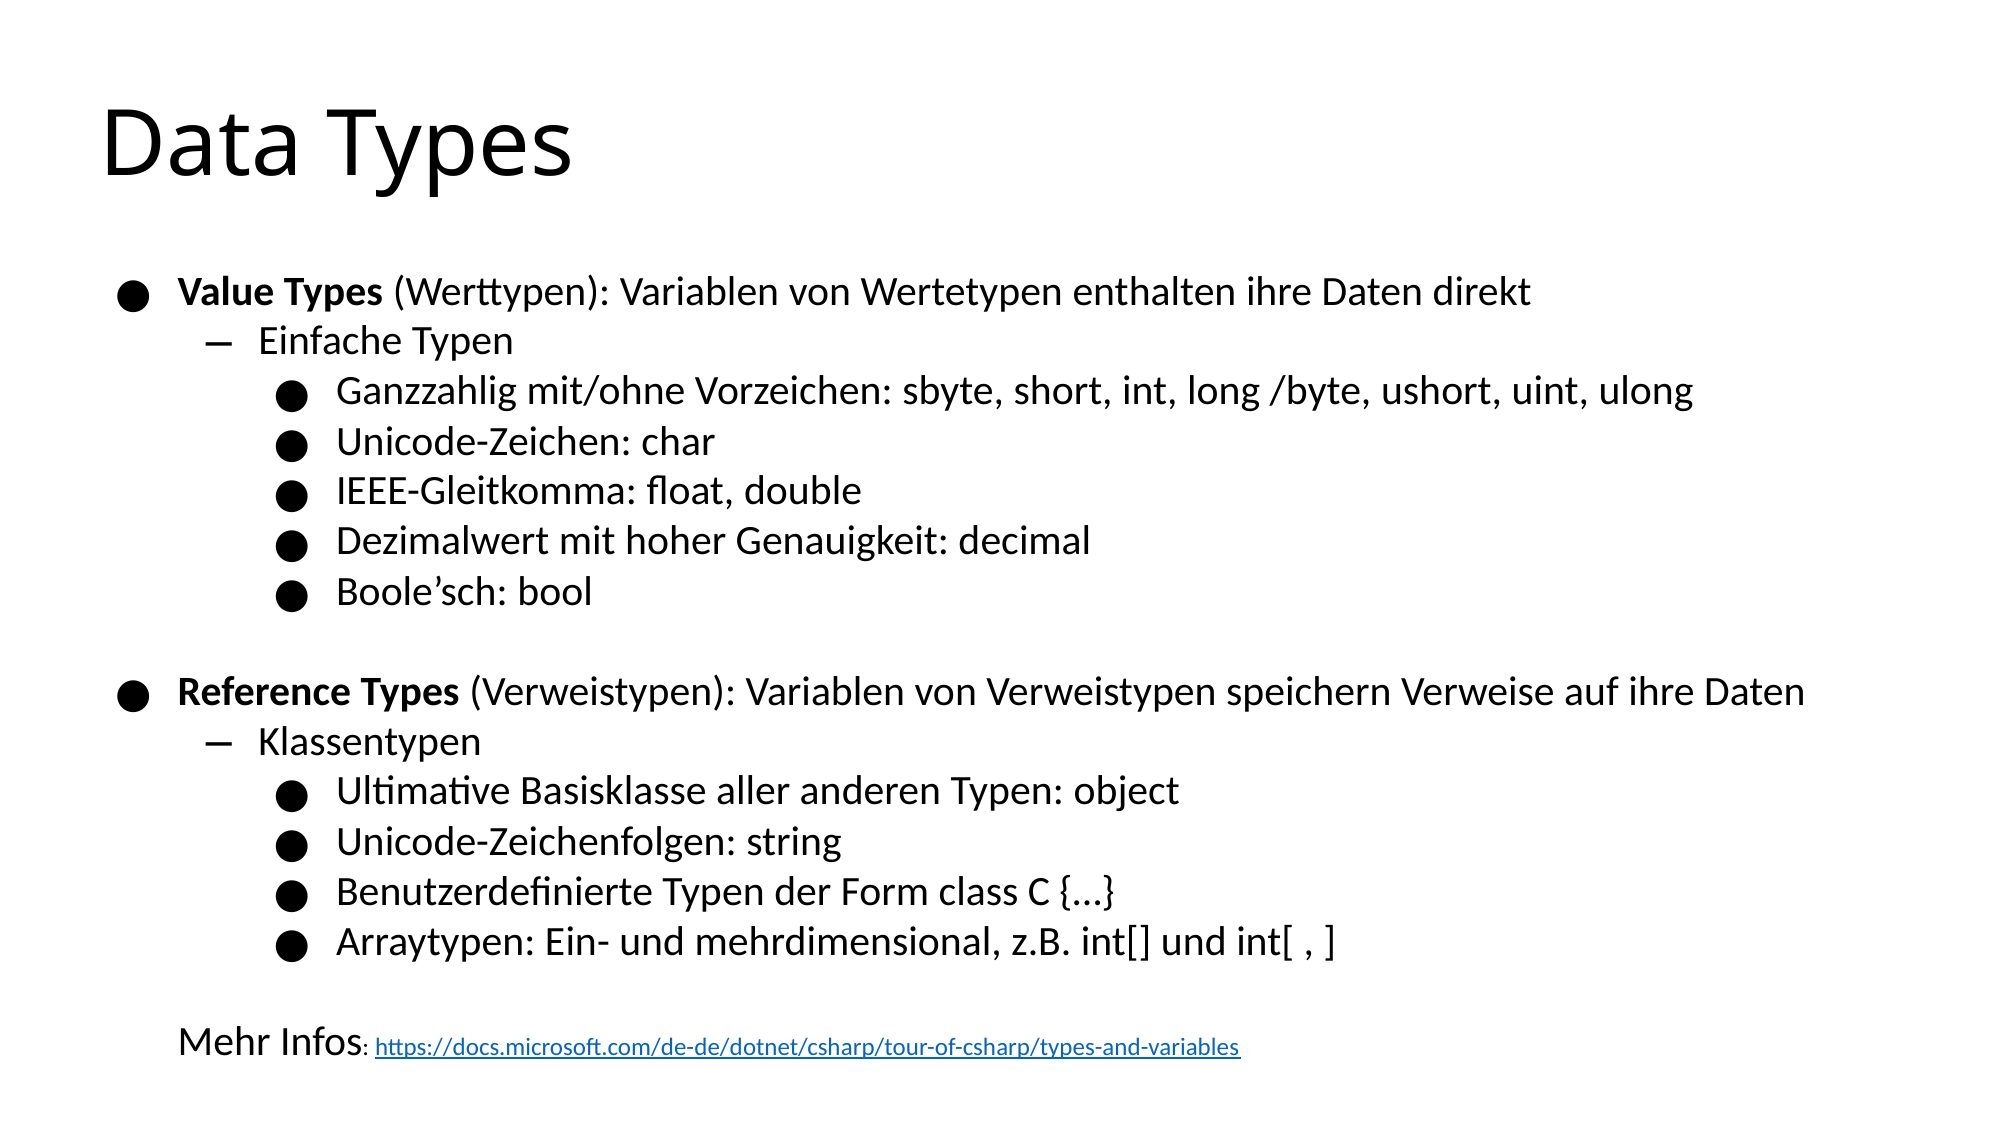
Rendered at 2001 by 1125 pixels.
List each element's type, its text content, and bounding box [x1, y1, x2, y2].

text_box Data Types [99, 44, 1900, 233]
text_box Value Types (Werttypen): Variablen von Wertetypen enthalten ihre Daten direkt Einfache Typen Ganzzahlig mit/ohne Vorzeichen: sbyte, short, int, long /byte, ushort, uint, ulong Unicode-Zeichen: char IEEE-Gleitkomma: float, double Dezimalwert mit hoher Genauigkeit: decimal Boole’sch: bool Reference Types (Verweistypen): Variablen von Verweistypen speichern Verweise auf ihre Daten Klassentypen Ultimative Basisklasse aller anderen Typen: object Unicode-Zeichenfolgen: string Benutzerdefinierte Typen der Form class C {…} Arraytypen: Ein- und mehrdimensional, z.B. int[] und int[ , ] Mehr Infos: https://docs.microsoft.com/de-de/dotnet/csharp/tour-of-csharp/types-and-variables [99, 263, 1900, 1062]
